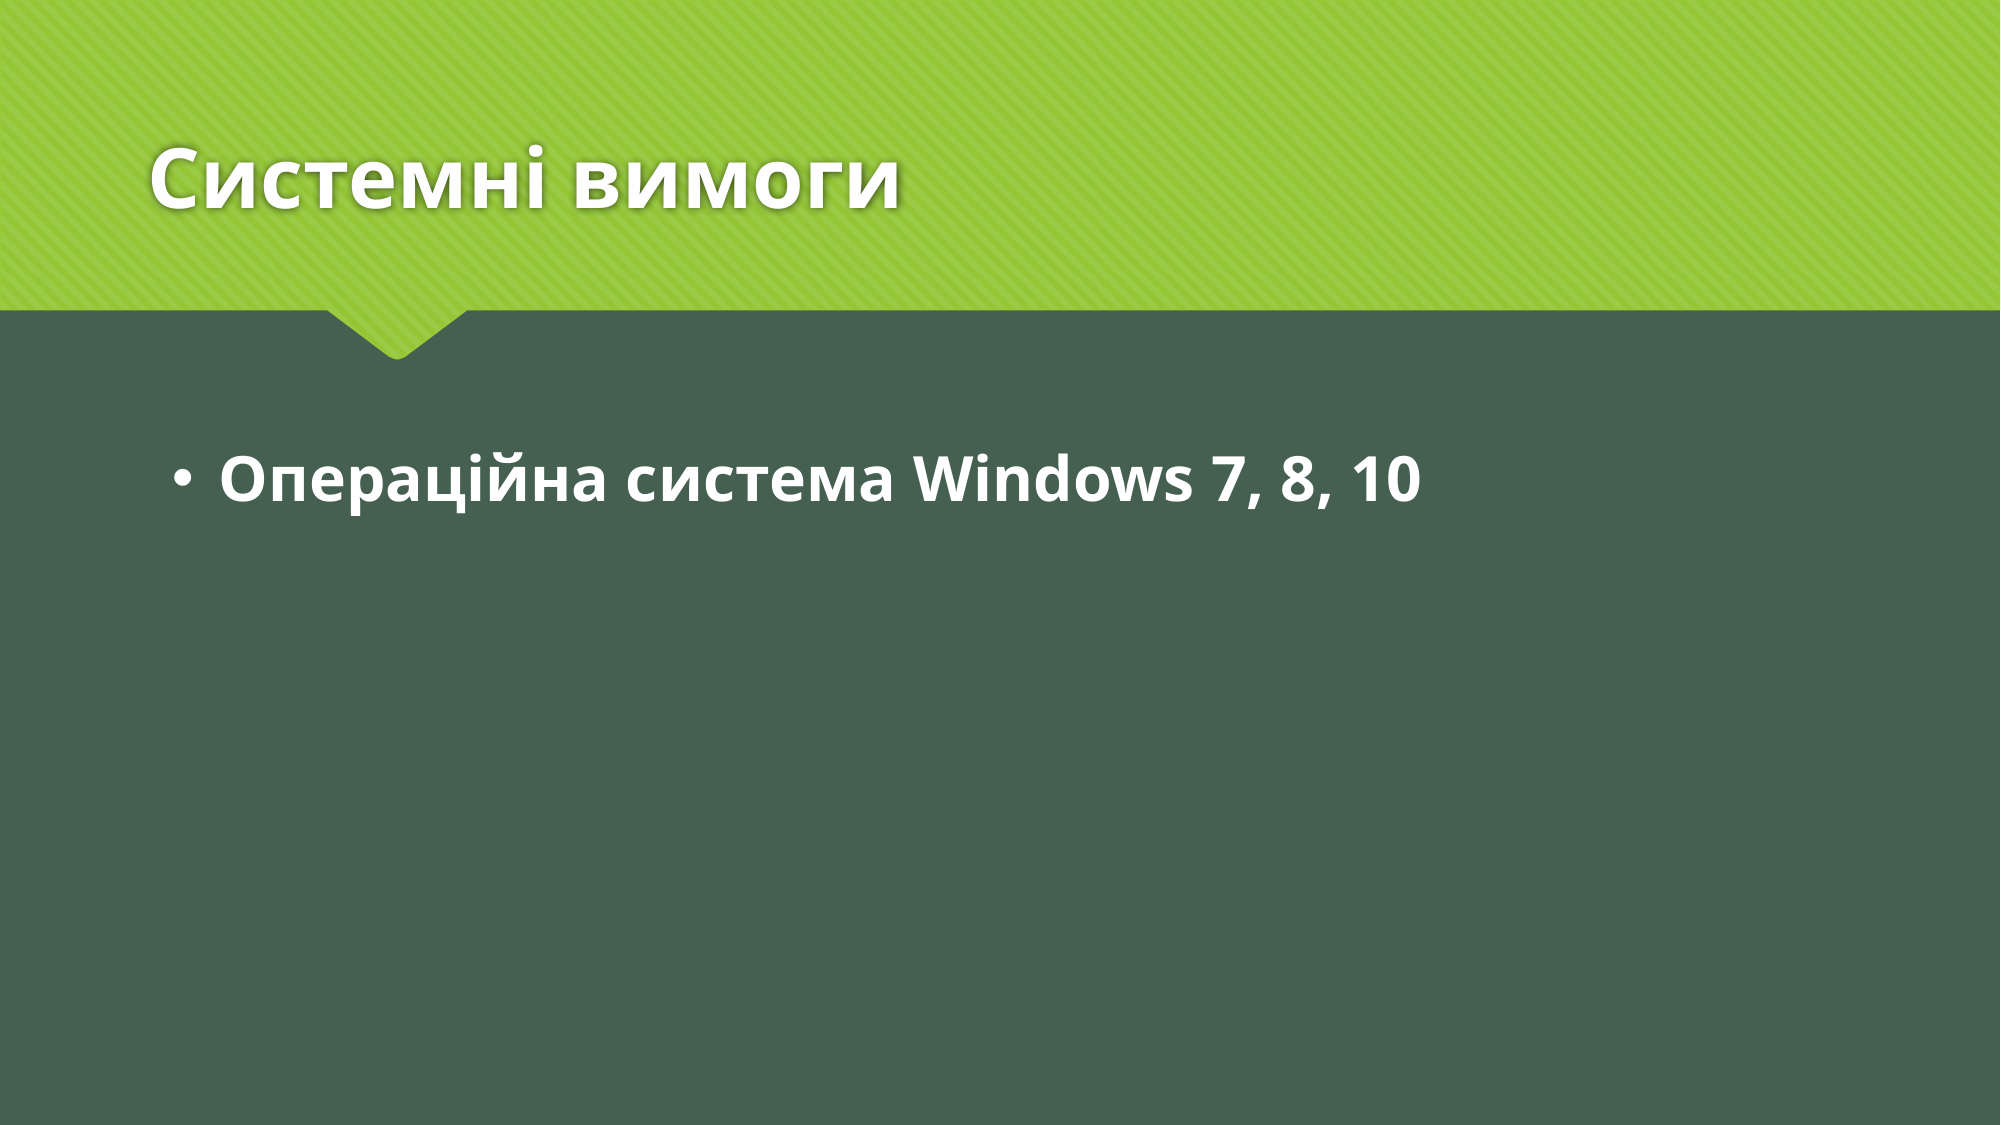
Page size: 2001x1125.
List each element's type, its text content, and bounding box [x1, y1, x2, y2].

title Системні вимоги [132, 73, 1868, 233]
text_box Операційна система Windows 7, 8, 10 [157, 431, 1438, 522]
